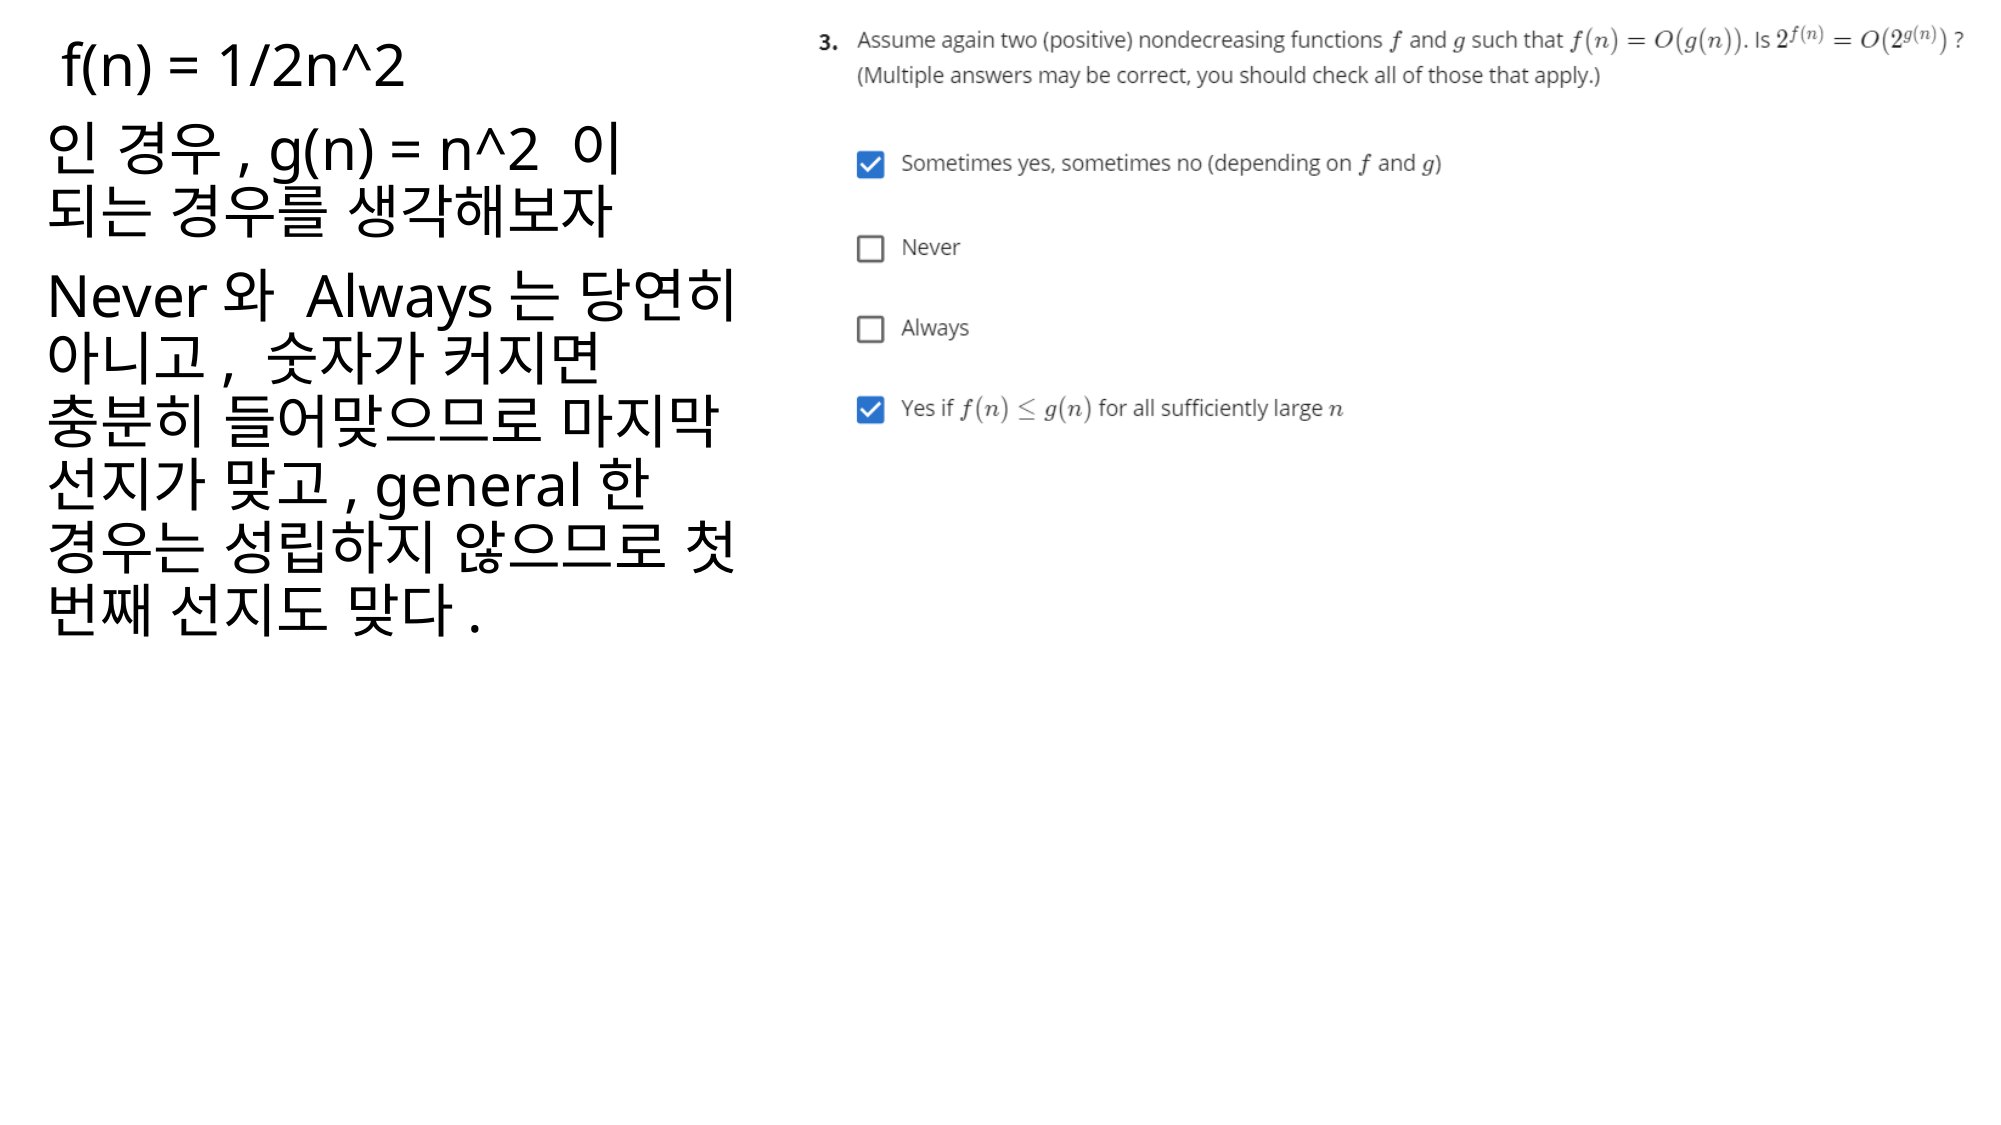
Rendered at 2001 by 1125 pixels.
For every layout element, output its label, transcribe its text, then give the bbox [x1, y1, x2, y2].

list f(n) = 1/2n^2 인 경우, g(n) = n^2 이 되는 경우를 생각해보자 Never와 Always는 당연히 아니고, 숫자가 커지면 충분히 들어맞으므로 마지막 선지가 맞고, general한 경우는 성립하지 않으므로 첫 번째 선지도 맞다. [31, 28, 761, 1077]
picture [778, 0, 2000, 460]
